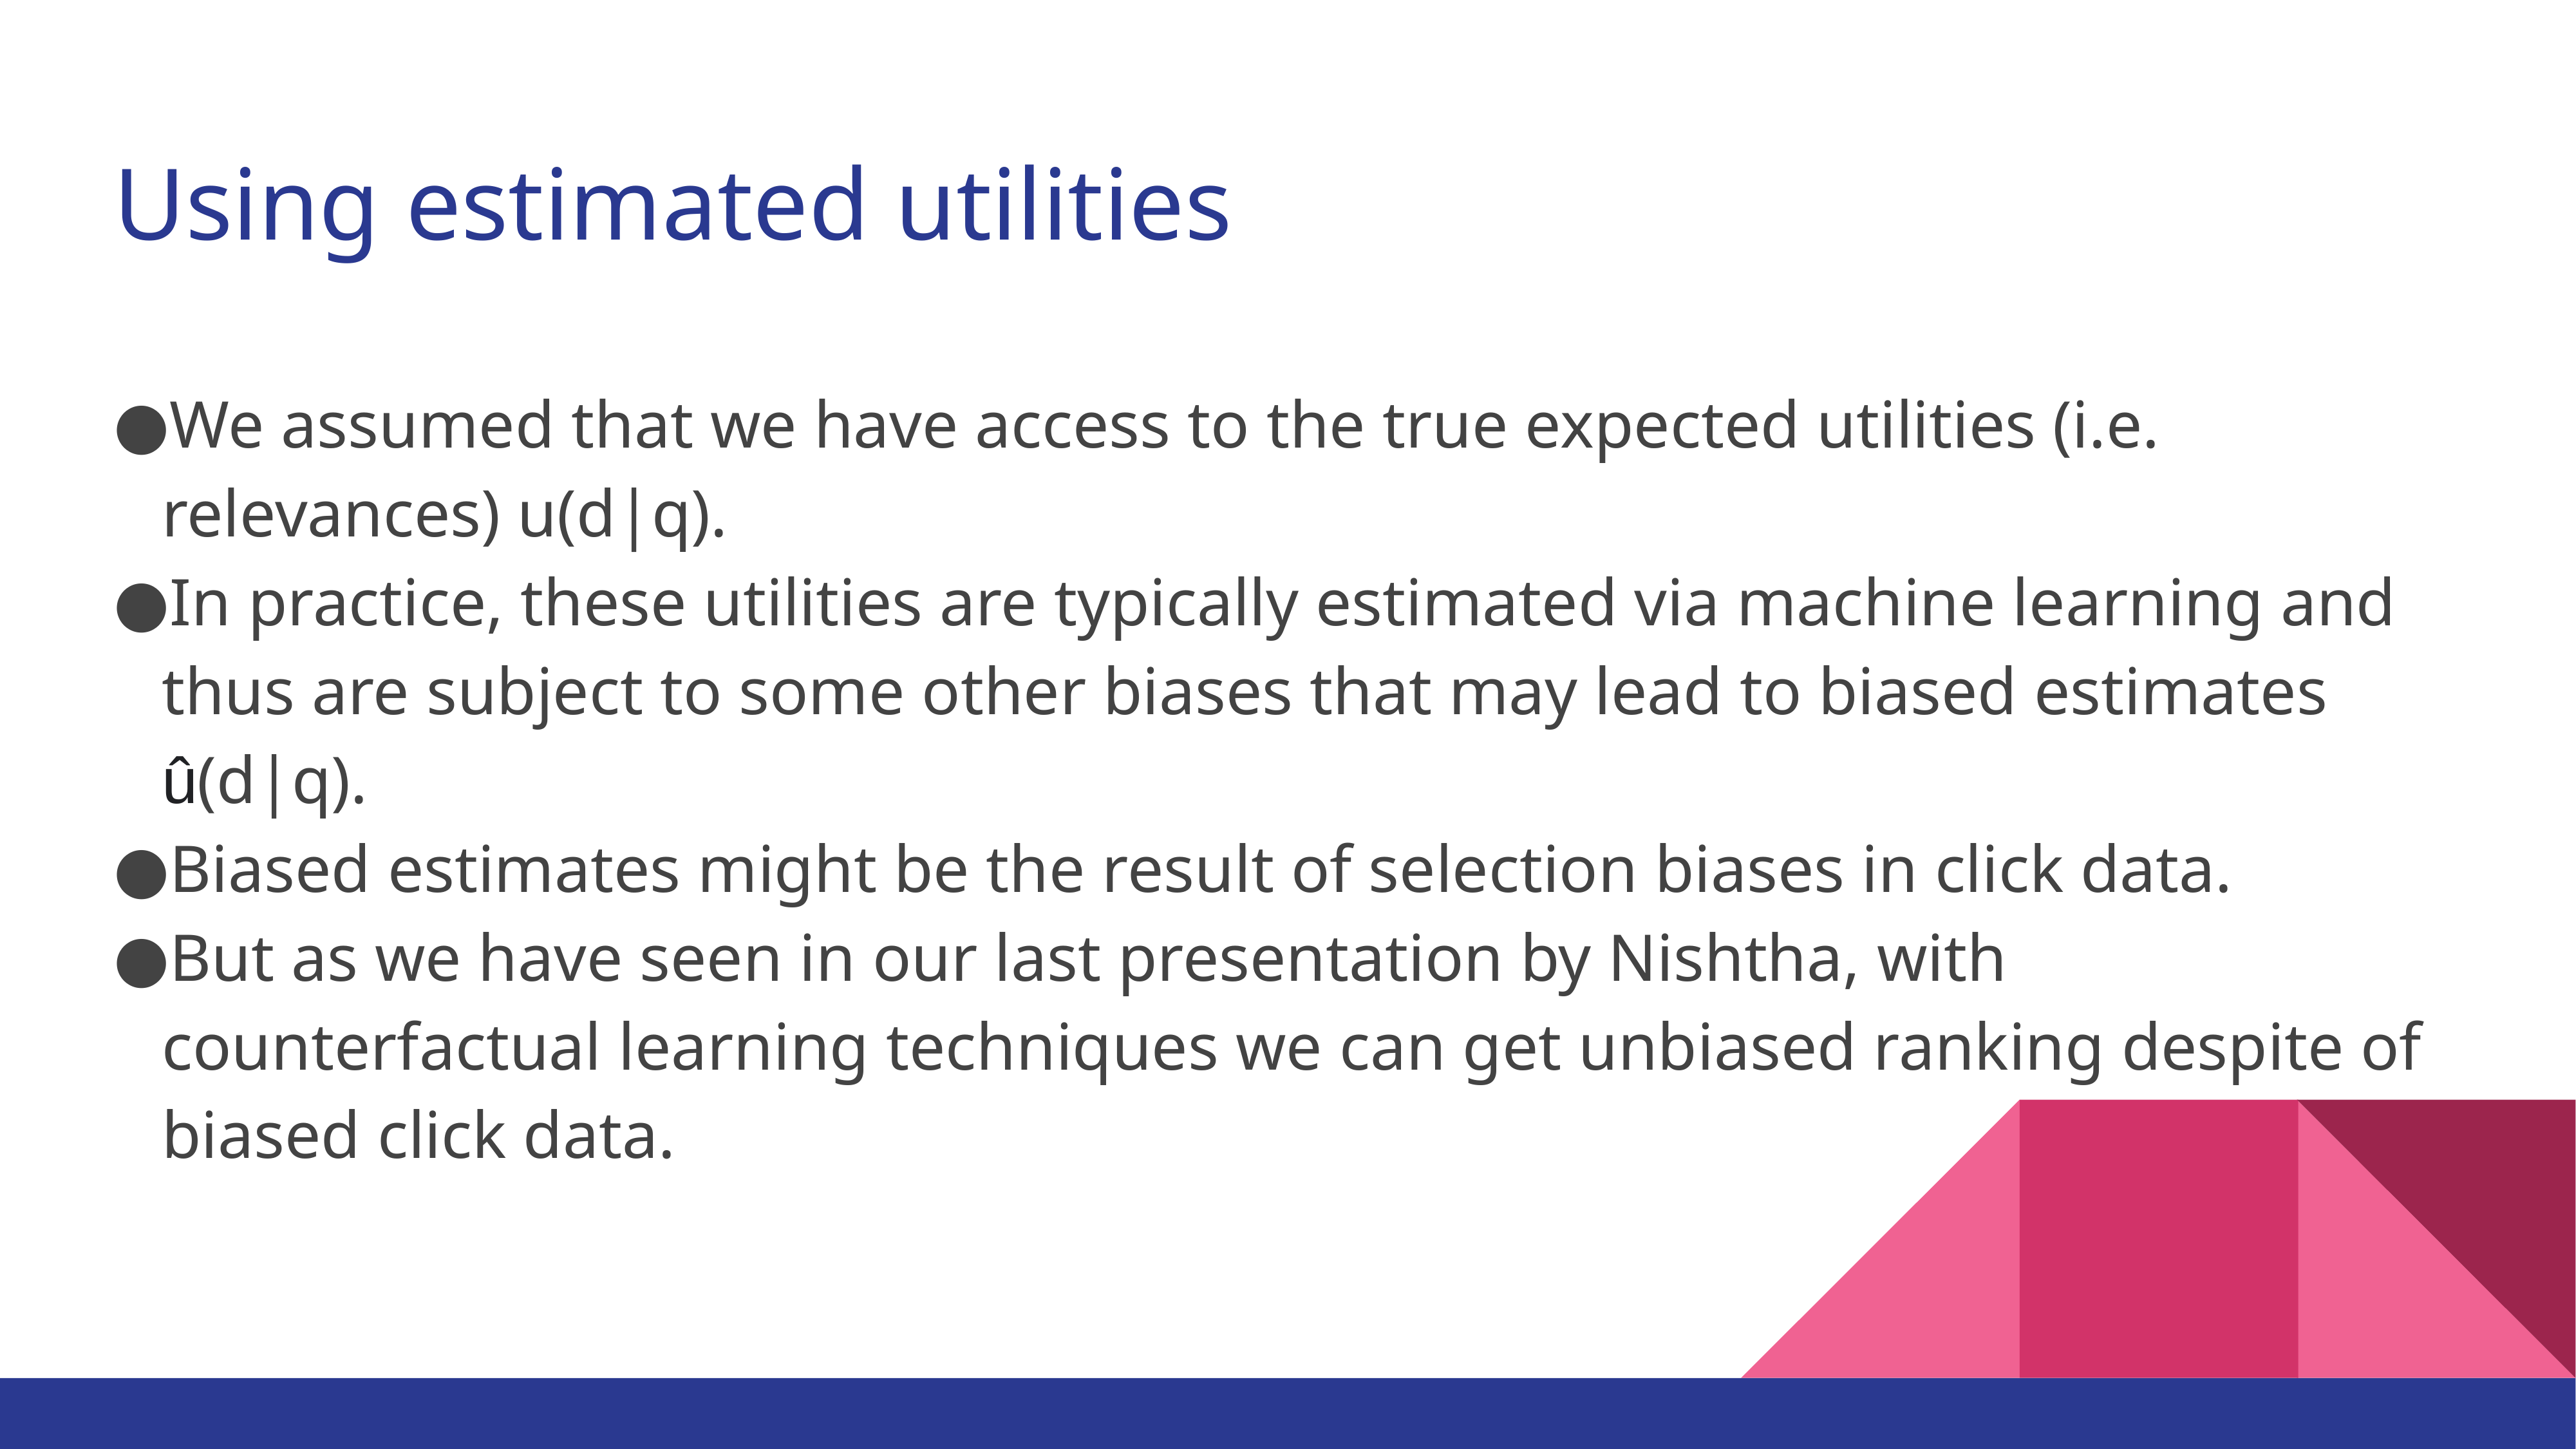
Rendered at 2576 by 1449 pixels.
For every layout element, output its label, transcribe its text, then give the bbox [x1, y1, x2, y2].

list We assumed that we have access to the true expected utilities (i.e. relevances) u(d|q). In practice, these utilities are typically estimated via machine learning and thus are subject to some other biases that may lead to biased estimates û(d|q). Biased estimates might be the result of selection biases in click data. But as we have seen in our last presentation by Nishtha, with counterfactual learning techniques we can get unbiased ranking despite of biased click data. [88, 346, 2488, 1287]
title Using estimated utilities [88, 115, 2488, 287]
